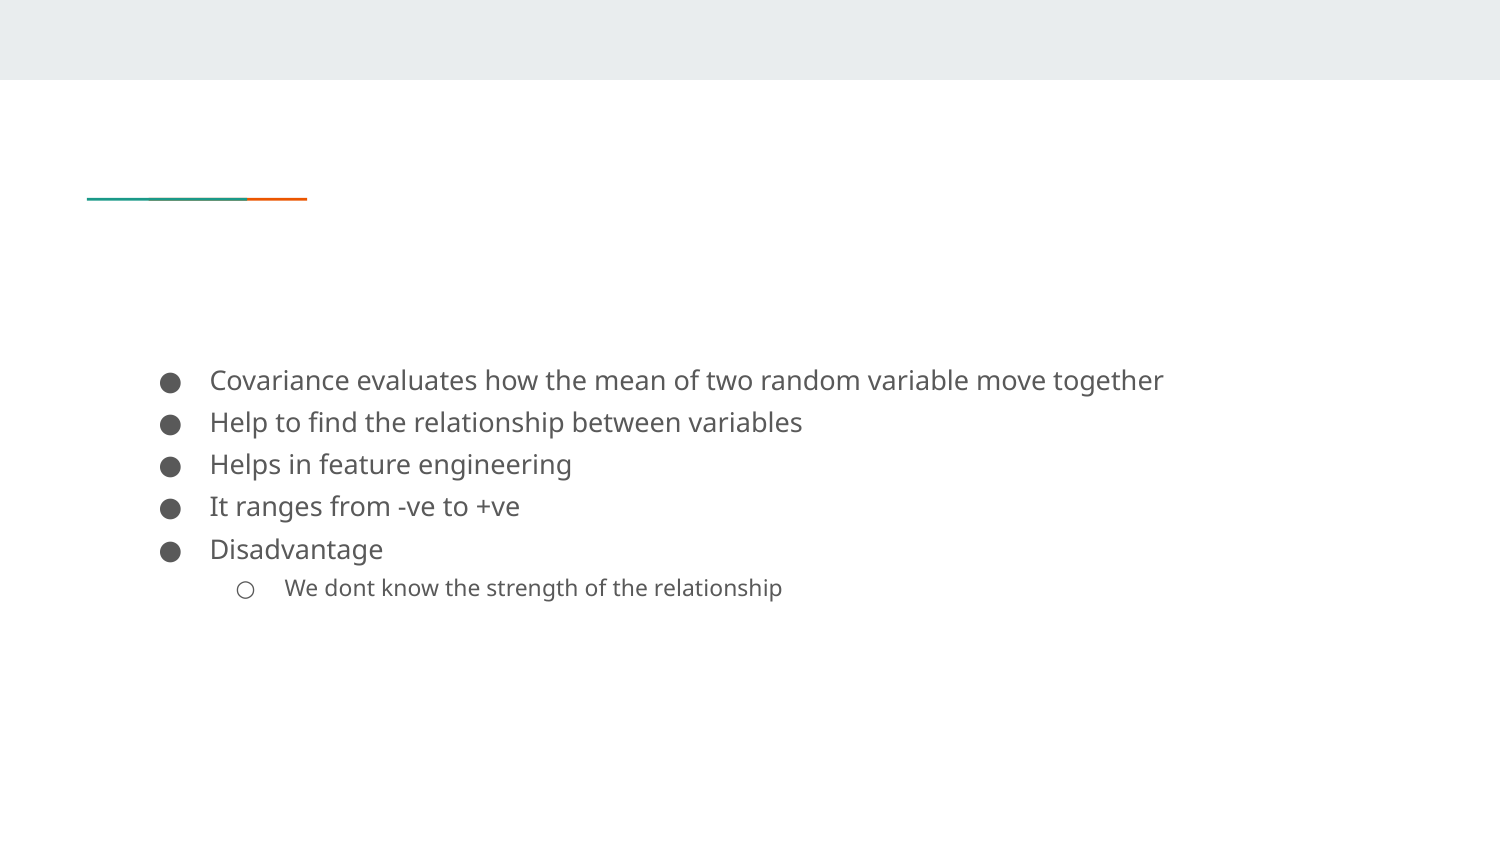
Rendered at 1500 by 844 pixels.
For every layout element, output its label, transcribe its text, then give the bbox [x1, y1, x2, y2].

list Covariance evaluates how the mean of two random variable move together Help to find the relationship between variables Helps in feature engineering It ranges from -ve to +ve Disadvantage We dont know the strength of the relationship [119, 341, 1381, 712]
